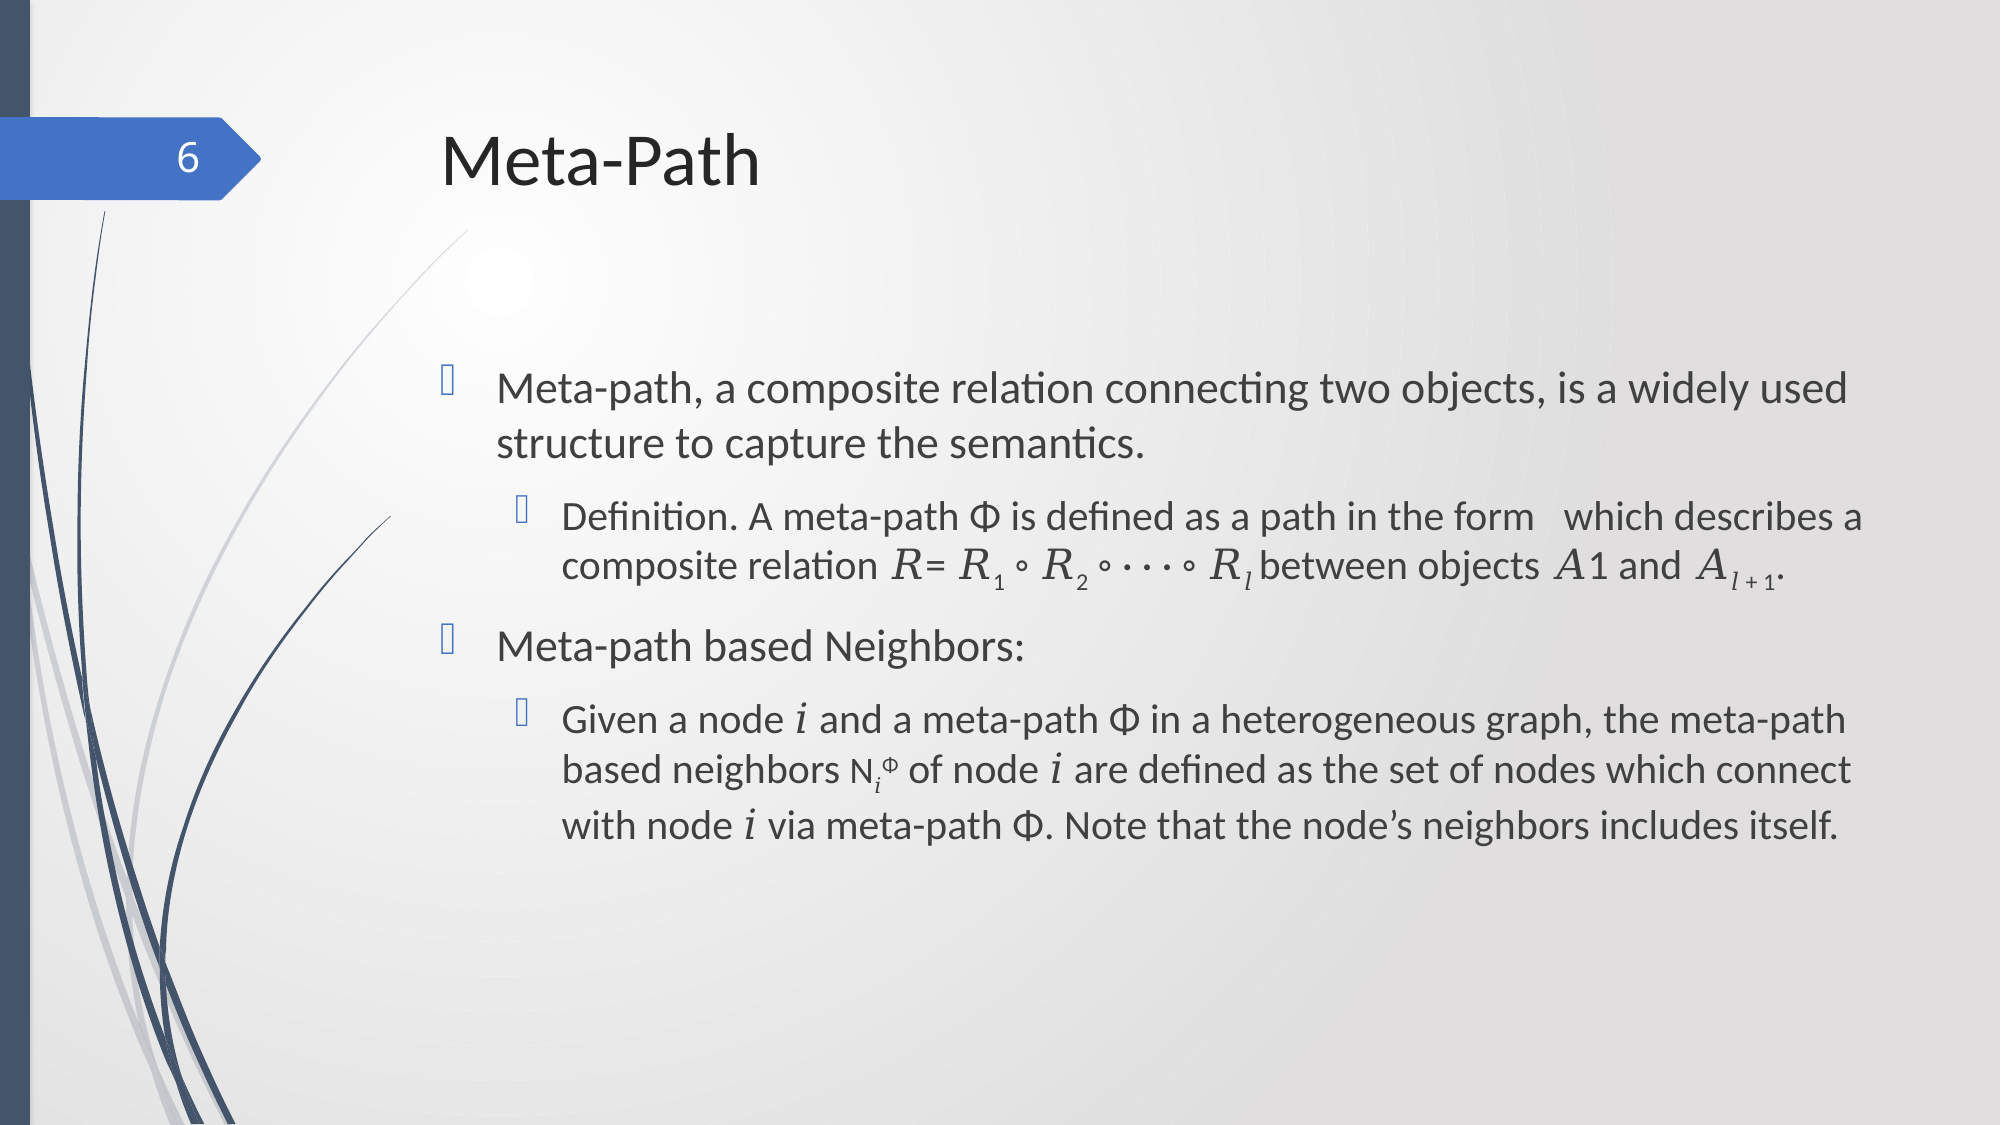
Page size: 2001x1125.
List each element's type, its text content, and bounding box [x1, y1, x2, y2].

title Meta-Path [425, 102, 1888, 313]
slide_number 6 [87, 129, 216, 190]
